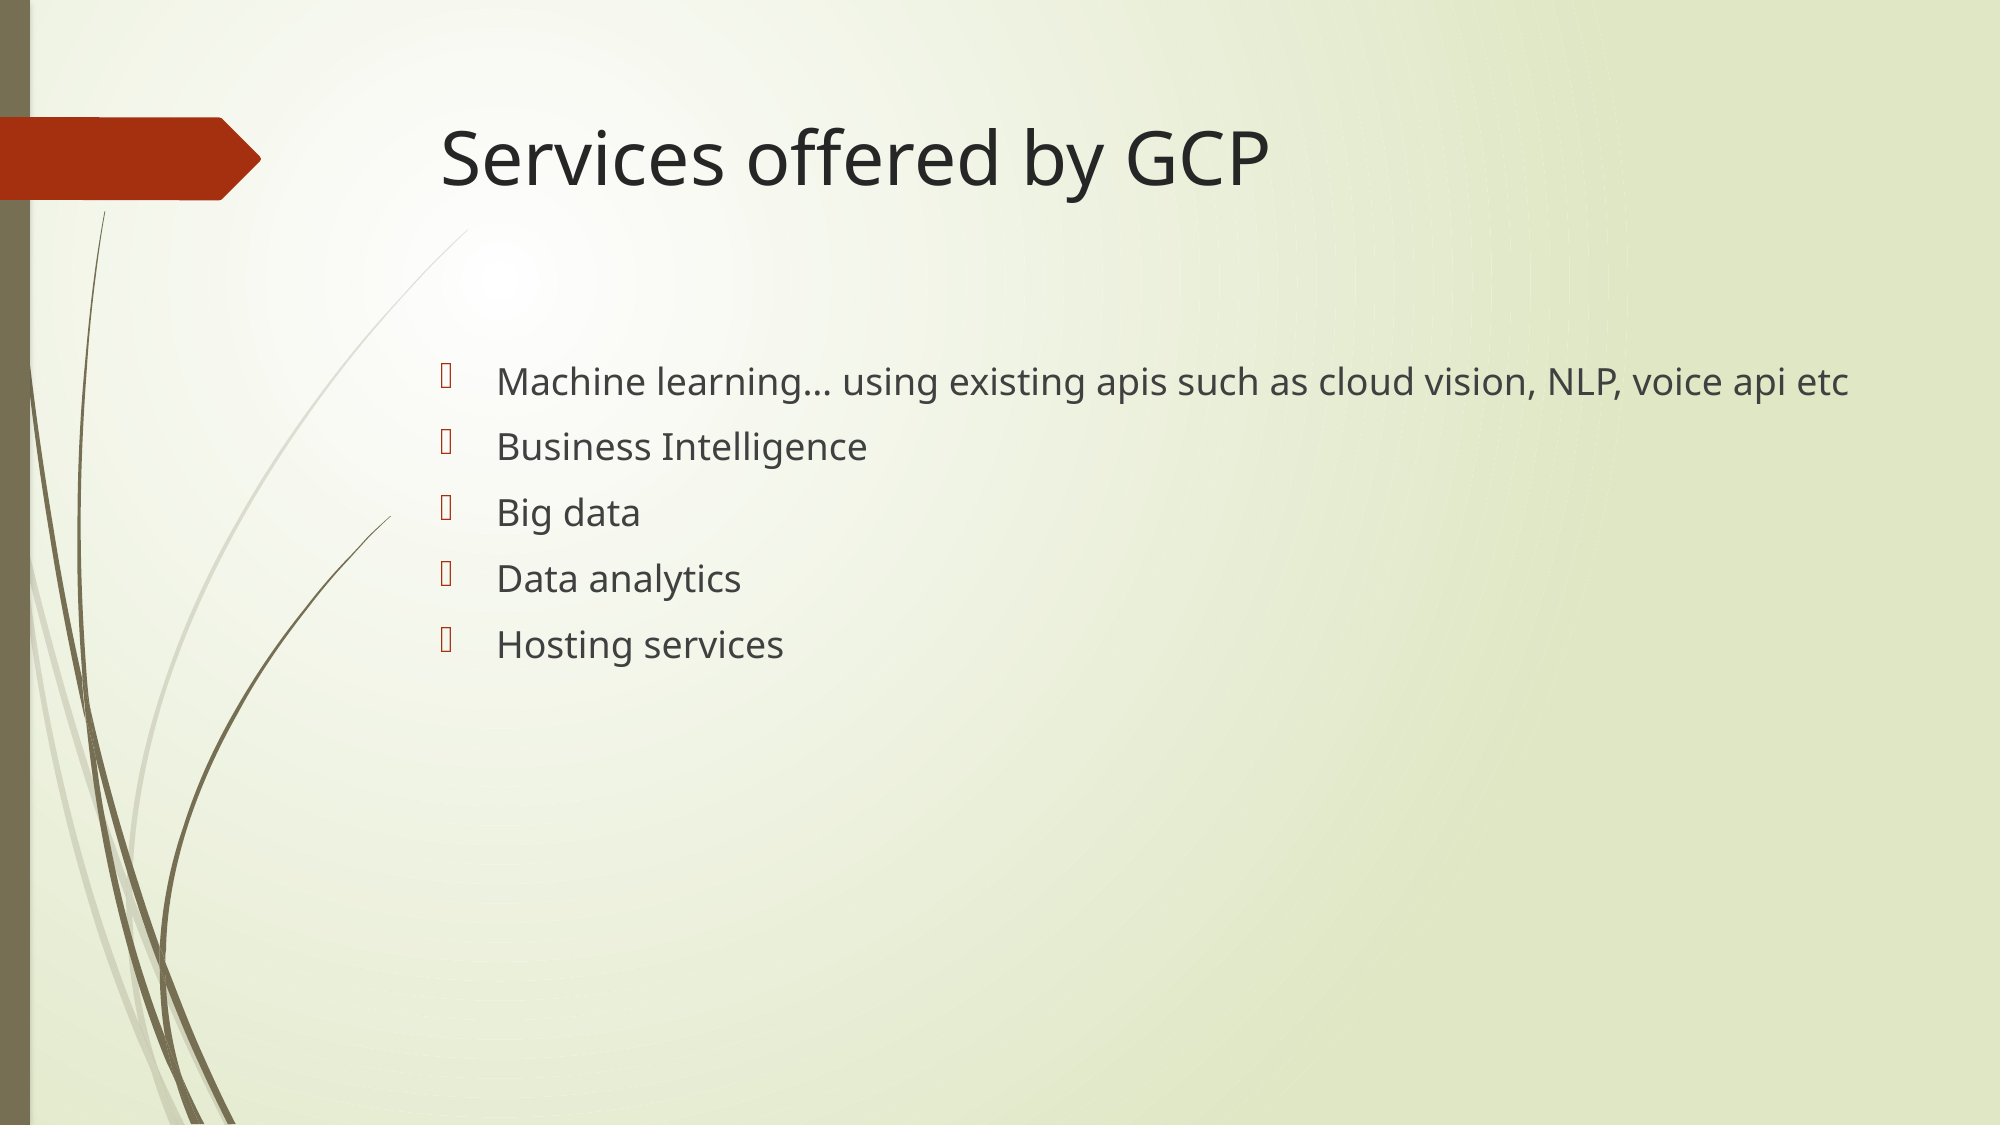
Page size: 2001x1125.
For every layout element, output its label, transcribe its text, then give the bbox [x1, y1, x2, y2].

list Machine learning… using existing apis such as cloud vision, NLP, voice api etc Business Intelligence Big data Data analytics Hosting services [424, 350, 1888, 970]
title Services offered by GCP [425, 102, 1888, 313]
